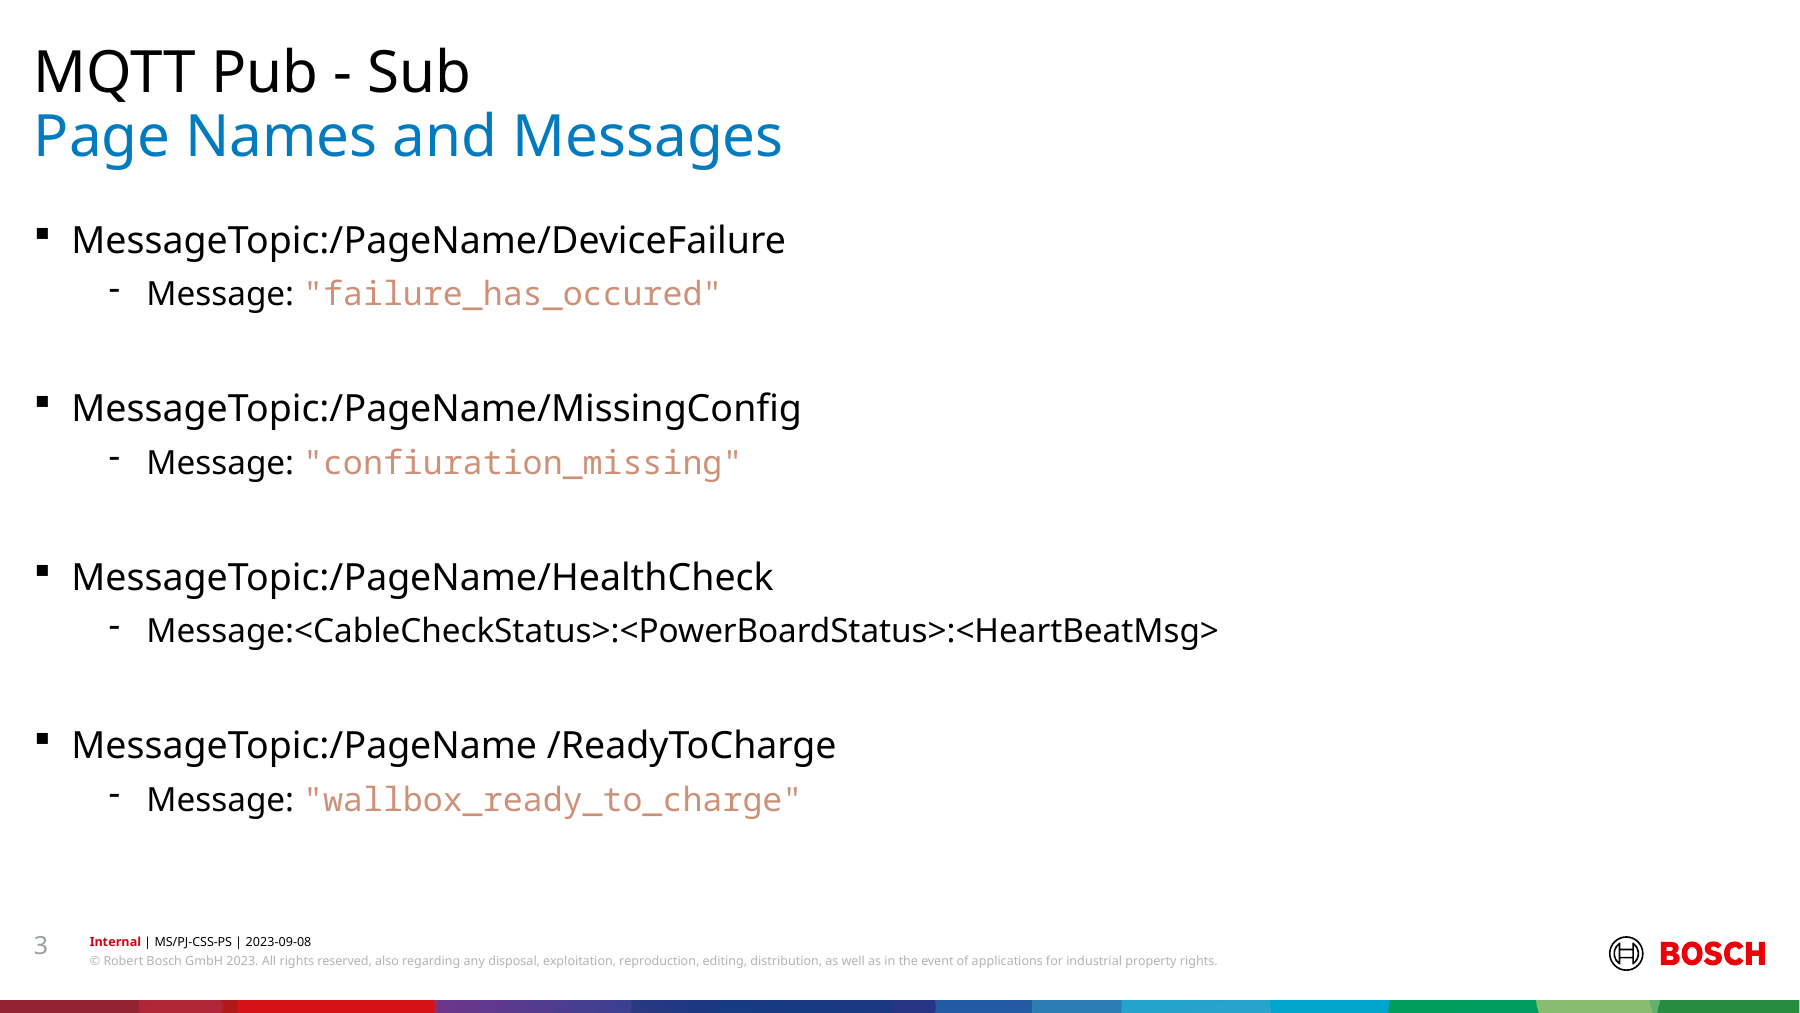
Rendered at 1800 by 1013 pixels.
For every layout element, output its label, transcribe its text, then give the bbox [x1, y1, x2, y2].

picture [1388, 1000, 1800, 1013]
picture [0, 1000, 1270, 1013]
slide_number 3 [33, 929, 81, 997]
title Page Names and Messages [33, 106, 1766, 171]
list MQTT Pub - Sub [33, 42, 1766, 106]
list MessageTopic:/PageName/DeviceFailure Message: "failure_has_occured" MessageTopic:/PageName/MissingConfig Message: "confiuration_missing" MessageTopic:/PageName/HealthCheck Message:<CableCheckStatus>:<PowerBoardStatus>:<HeartBeatMsg> MessageTopic:/PageName /ReadyToCharge Message: "wallbox_ready_to_charge" [33, 212, 1766, 930]
